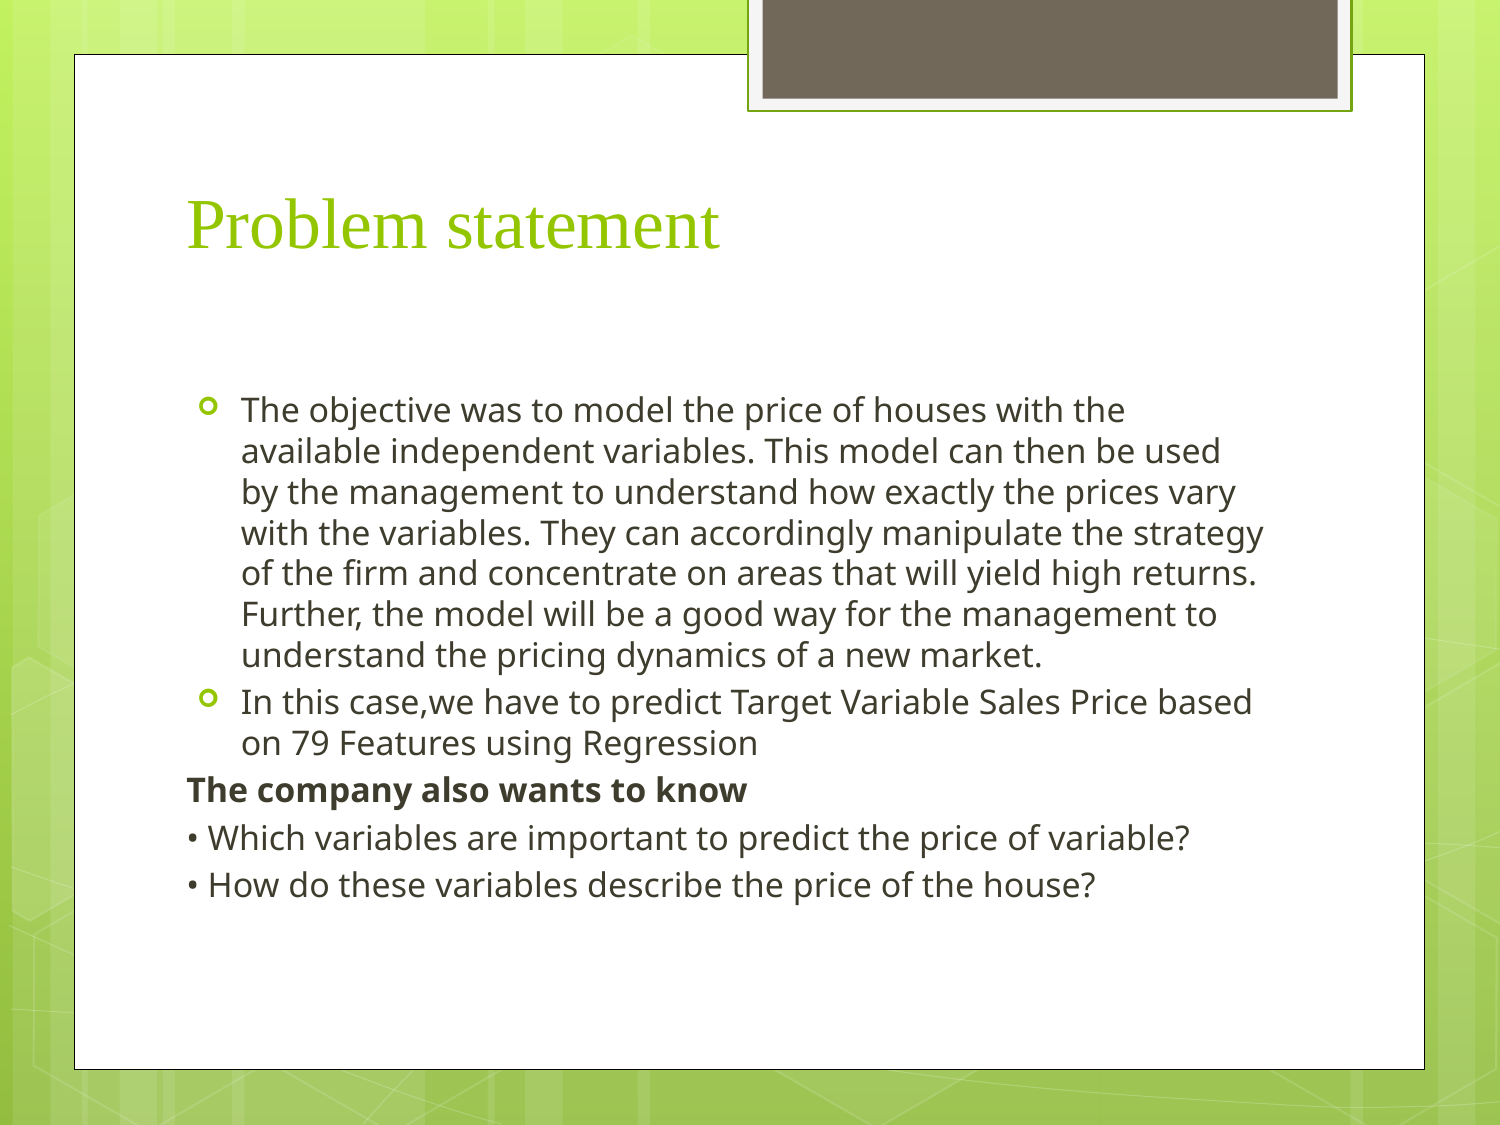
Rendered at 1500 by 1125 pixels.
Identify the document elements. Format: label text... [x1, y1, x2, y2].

list The objective was to model the price of houses with the available independent variables. This model can then be used by the management to understand how exactly the prices vary with the variables. They can accordingly manipulate the strategy of the firm and concentrate on areas that will yield high returns. Further, the model will be a good way for the management to understand the pricing dynamics of a new market. In this case,we have to predict Target Variable Sales Price based on 79 Features using Regression The company also wants to know • Which variables are important to predict the price of variable? • How do these variables describe the price of the house? [171, 381, 1283, 957]
title Problem statement [171, 168, 1324, 357]
